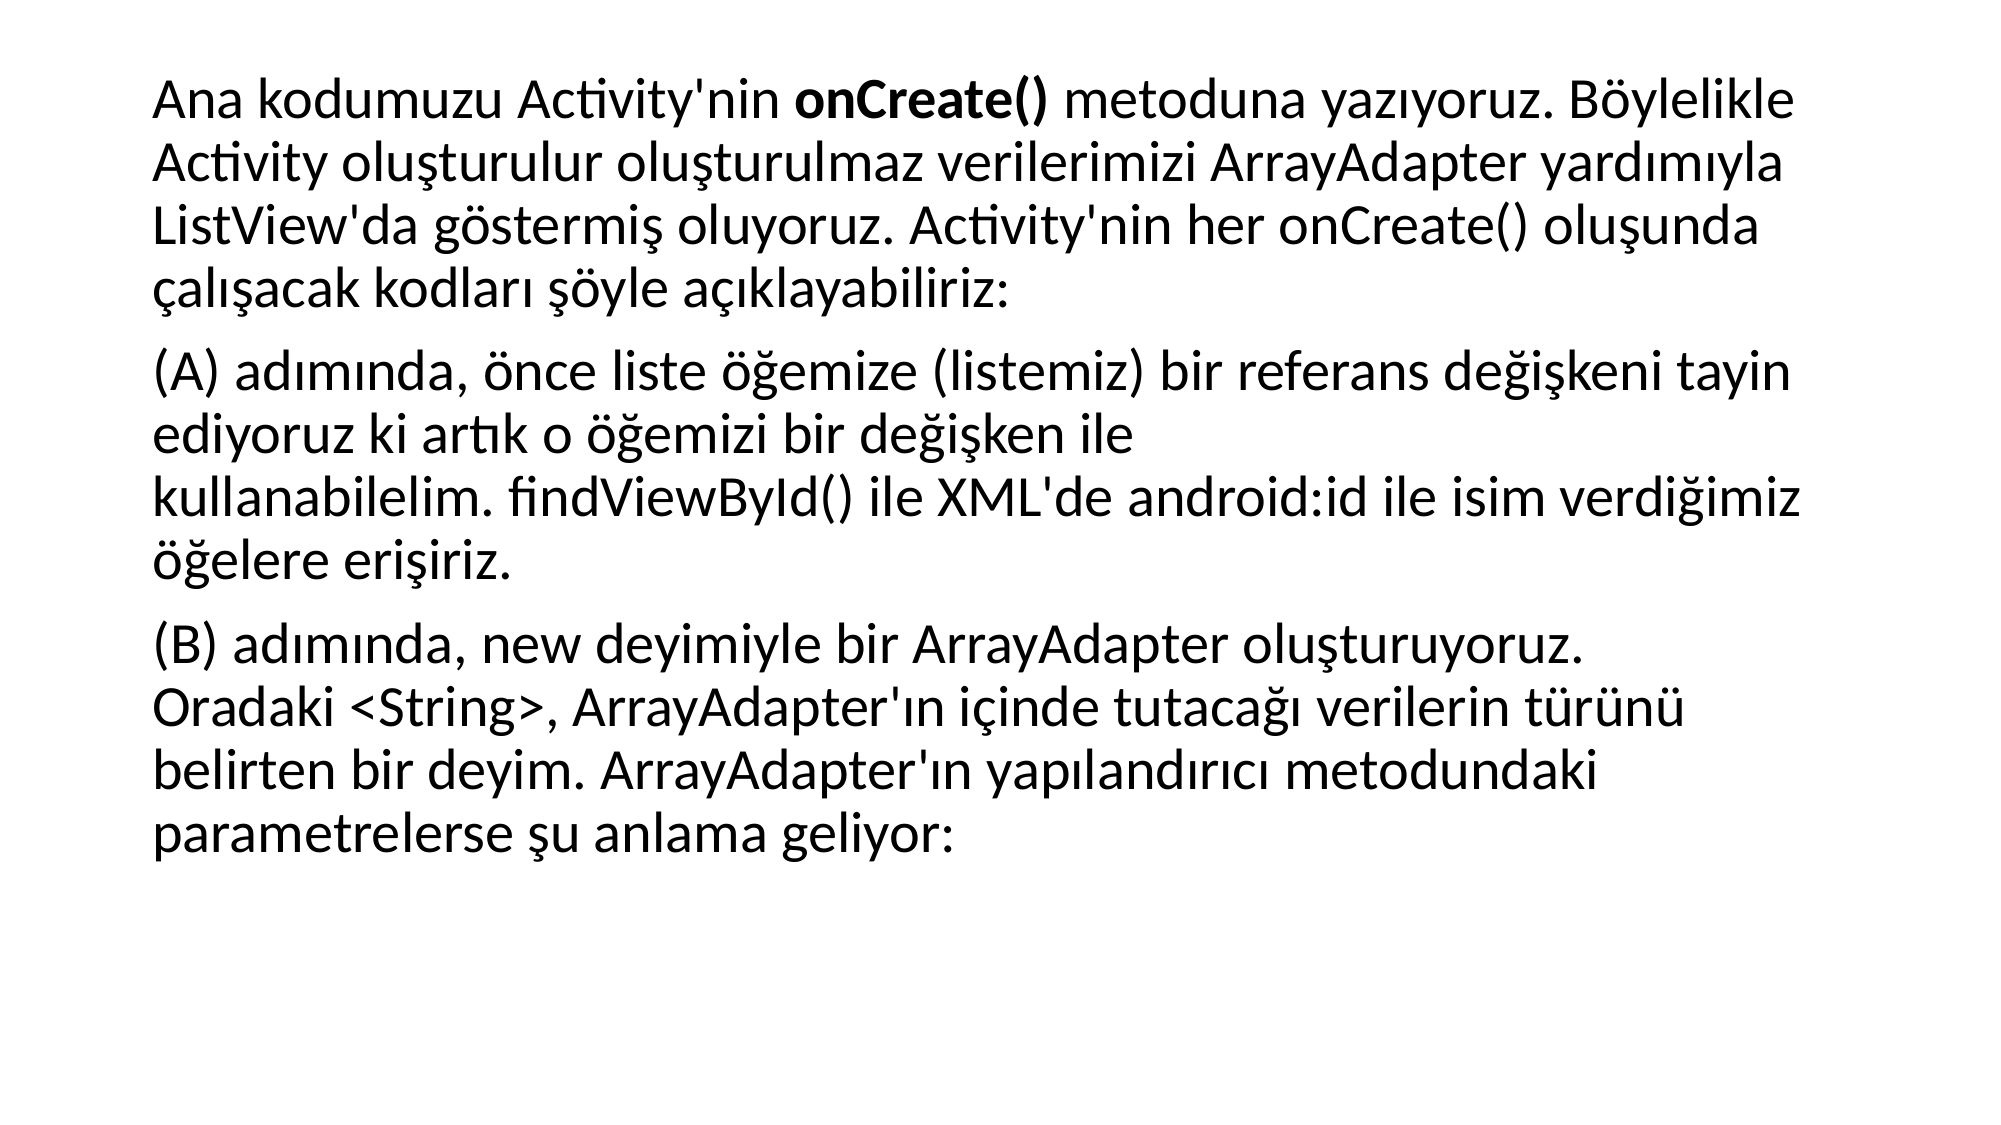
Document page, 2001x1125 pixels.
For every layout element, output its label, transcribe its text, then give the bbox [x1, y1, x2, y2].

list Ana kodumuzu Activity'nin onCreate() metoduna yazıyoruz. Böylelikle Activity oluşturulur oluşturulmaz verilerimizi ArrayAdapter yardımıyla ListView'da göstermiş oluyoruz. Activity'nin her onCreate() oluşunda çalışacak kodları şöyle açıklayabiliriz: (A) adımında, önce liste öğemize (listemiz) bir referans değişkeni tayin ediyoruz ki artık o öğemizi bir değişken ile kullanabilelim. findViewById() ile XML'de android:id ile isim verdiğimiz öğelere erişiriz. (B) adımında, new deyimiyle bir ArrayAdapter oluşturuyoruz. Oradaki <String>, ArrayAdapter'ın içinde tutacağı verilerin türünü belirten bir deyim. ArrayAdapter'ın yapılandırıcı metodundaki parametrelerse şu anlama geliyor: [137, 60, 1863, 1014]
